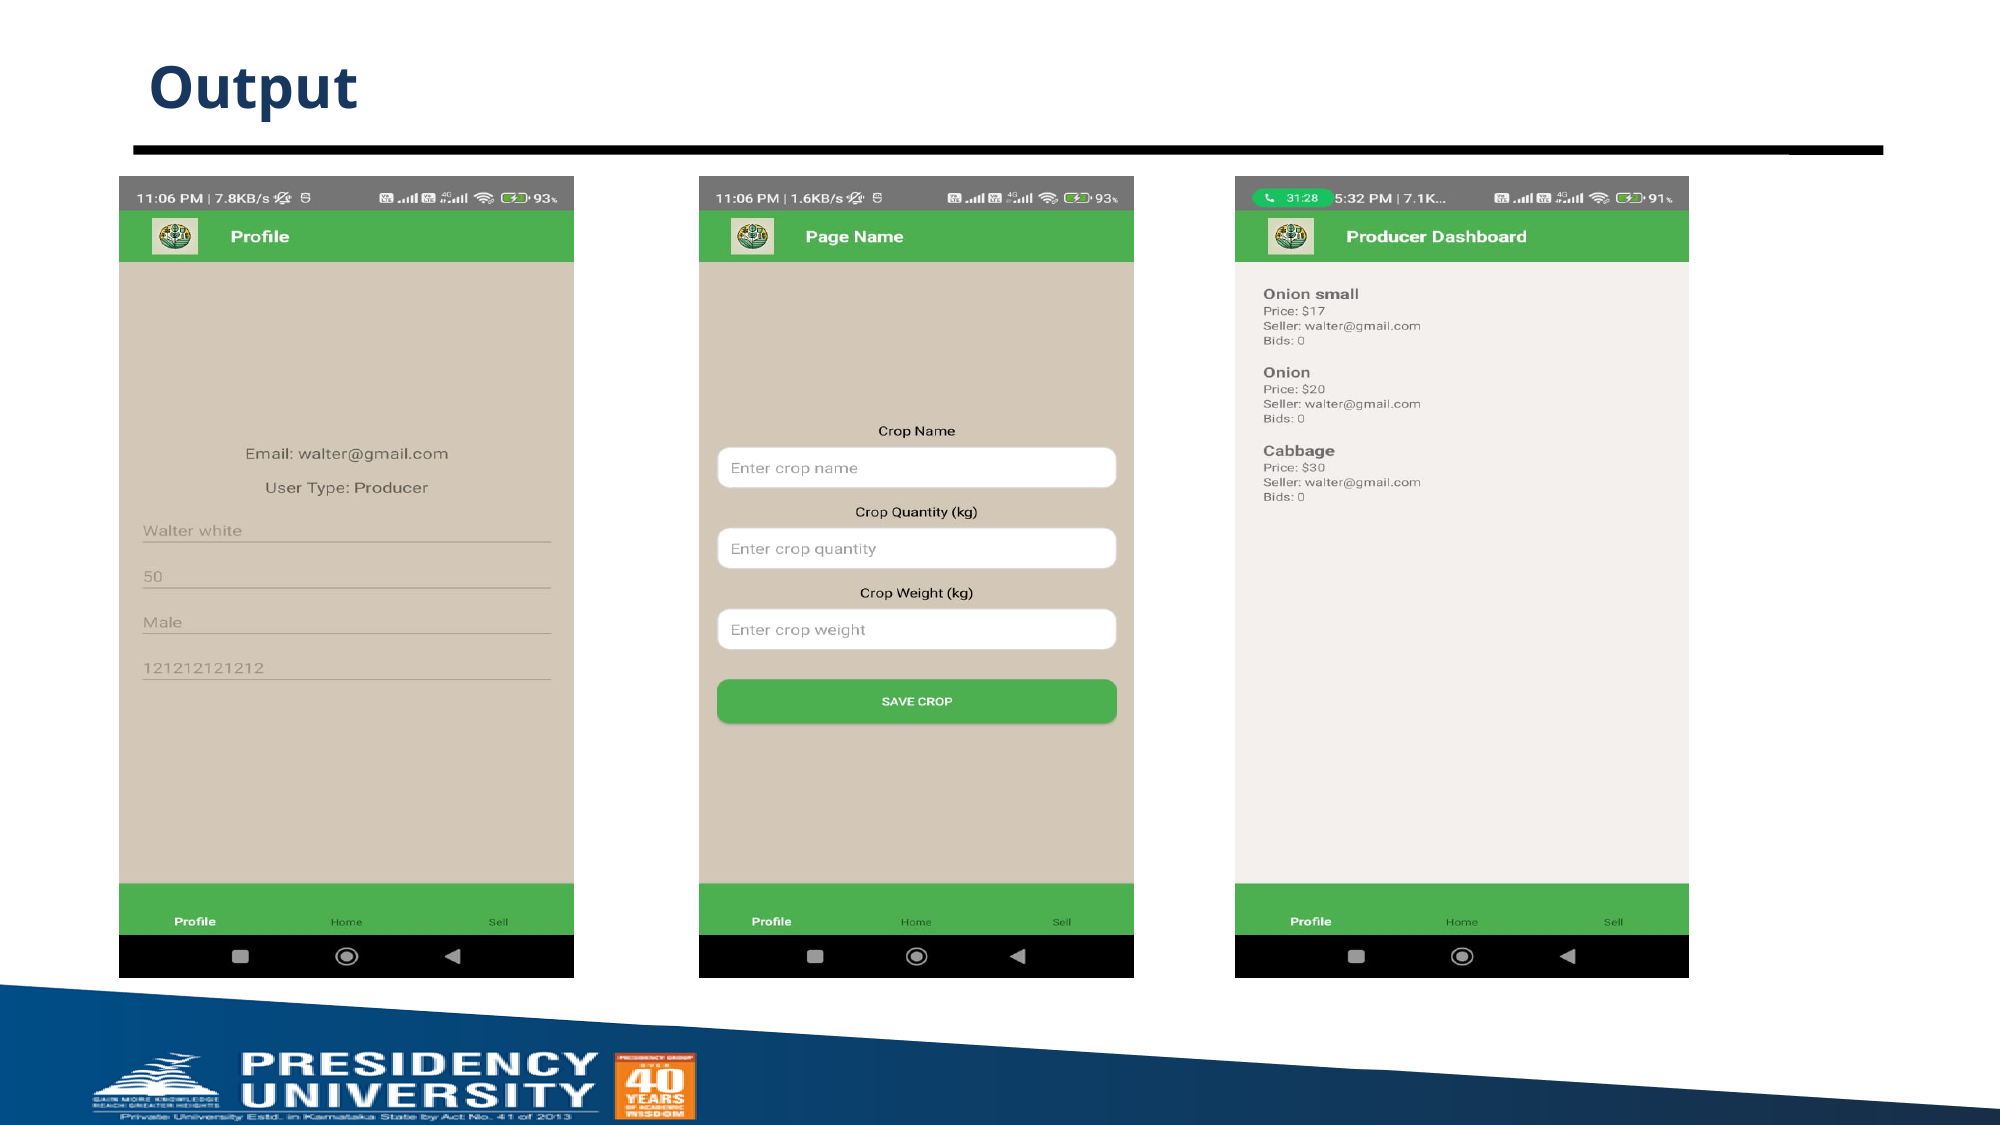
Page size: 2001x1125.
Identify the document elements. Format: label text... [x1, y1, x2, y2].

picture [1234, 176, 1690, 979]
title Output [133, 45, 1884, 125]
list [698, 176, 1134, 979]
picture [119, 176, 574, 979]
picture [0, 982, 2000, 1125]
